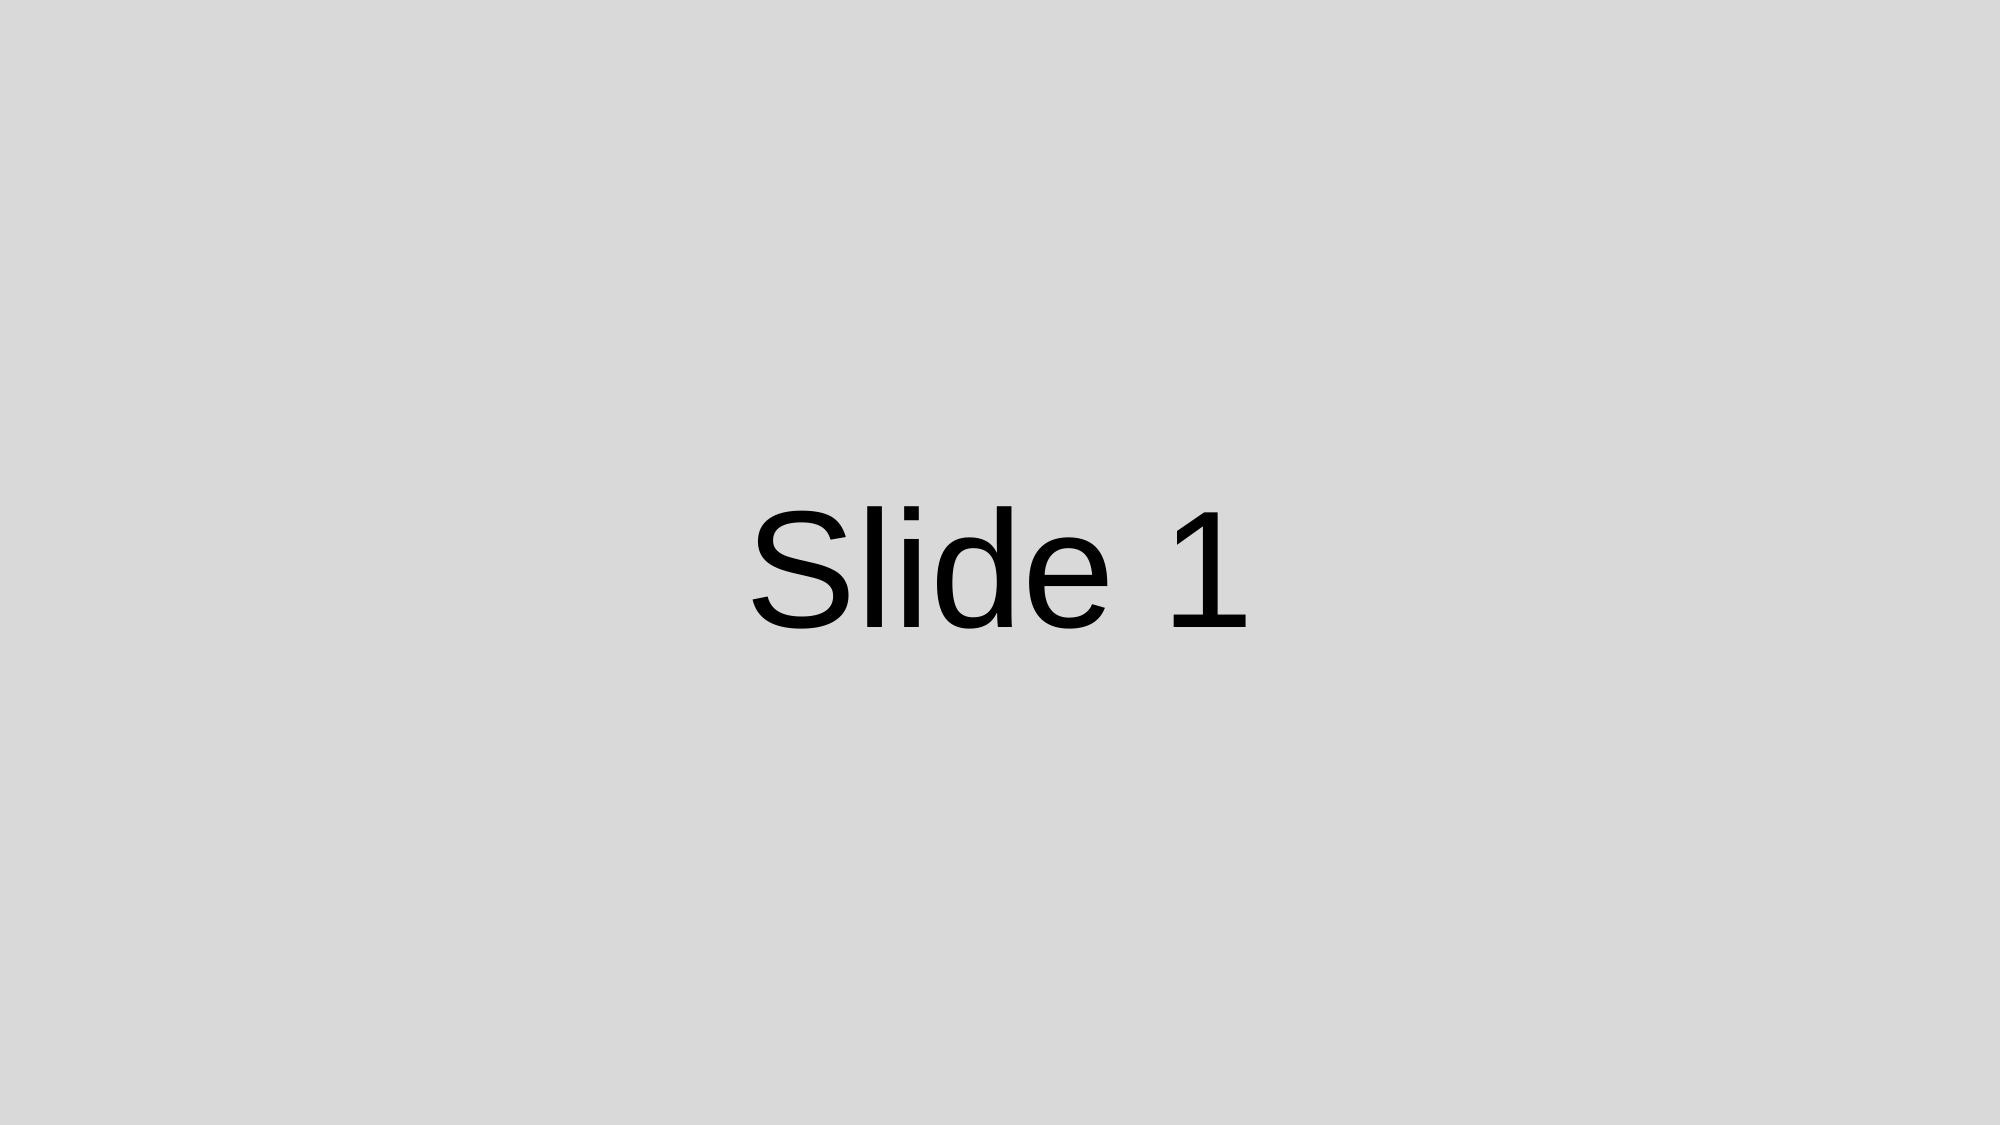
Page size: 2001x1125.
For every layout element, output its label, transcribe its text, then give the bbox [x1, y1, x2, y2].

text_box Slide 1 [570, 453, 1430, 669]
